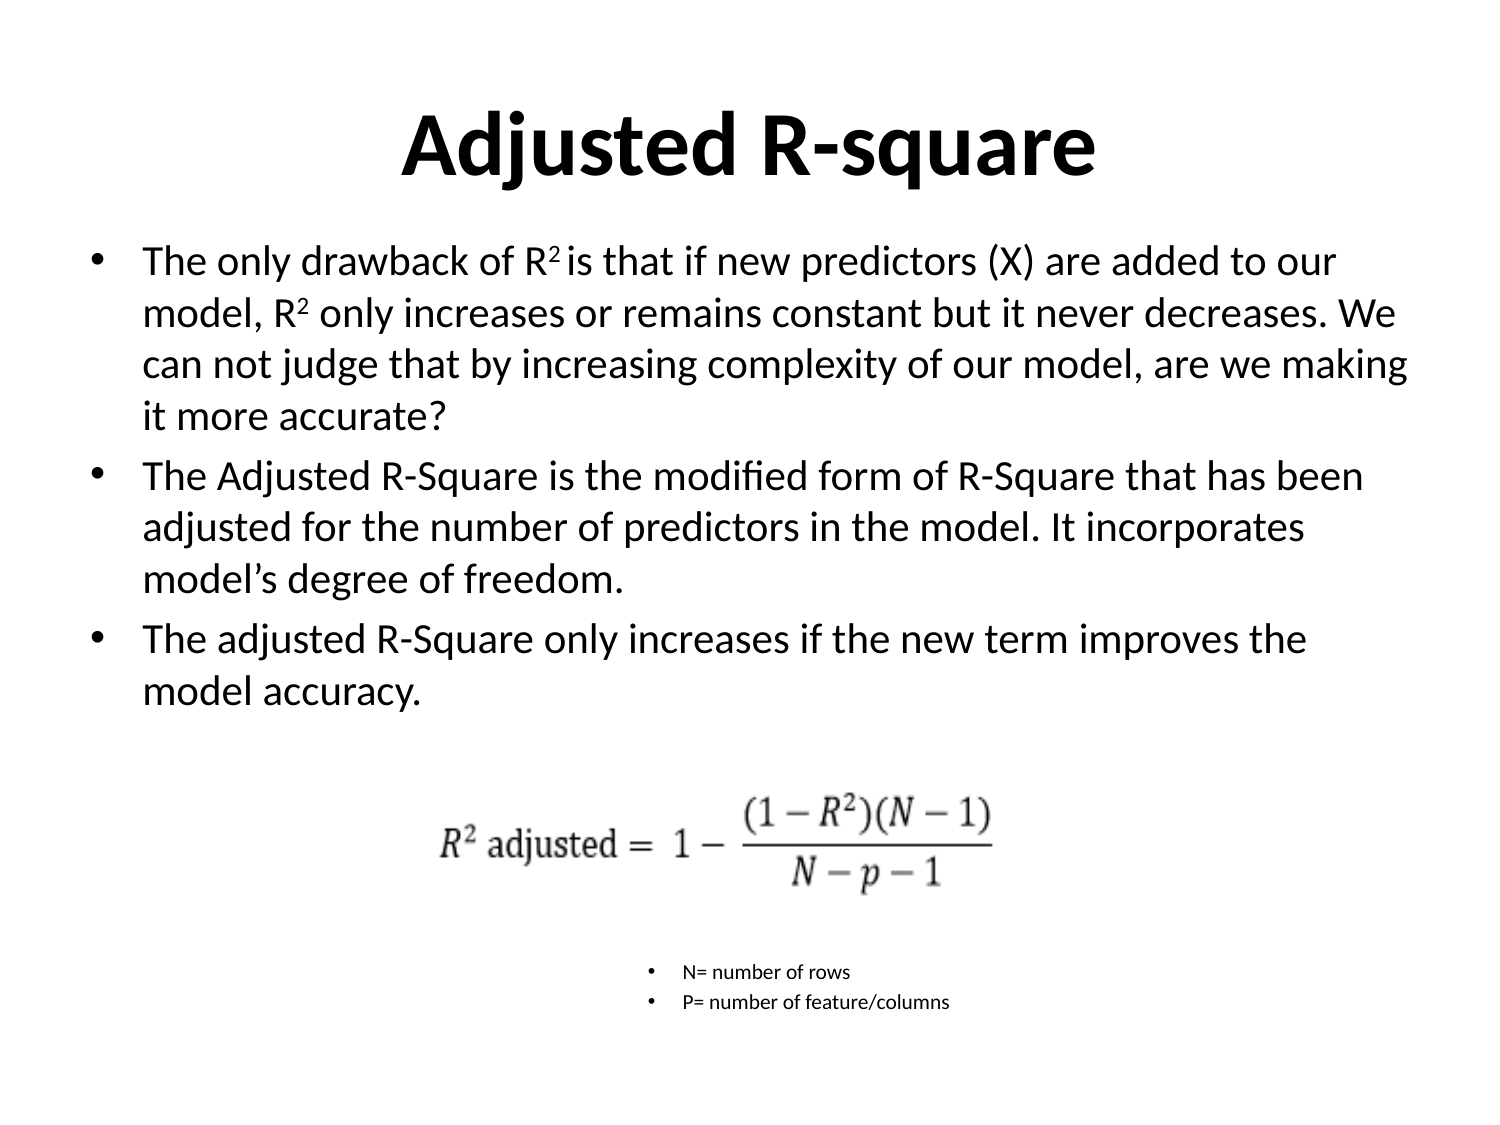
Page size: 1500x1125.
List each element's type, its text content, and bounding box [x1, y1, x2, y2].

list The only drawback of R2 is that if new predictors (X) are added to our model, R2 only increases or remains constant but it never decreases. We can not judge that by increasing complexity of our model, are we making it more accurate? The Adjusted R-Square is the modified form of R-Square that has been adjusted for the number of predictors in the model. It incorporates model’s degree of freedom. The adjusted R-Square only increases if the new term improves the model accuracy. N= number of rows P= number of feature/columns [75, 224, 1425, 1088]
picture [374, 749, 1067, 938]
title Adjusted R-square [75, 45, 1425, 224]
